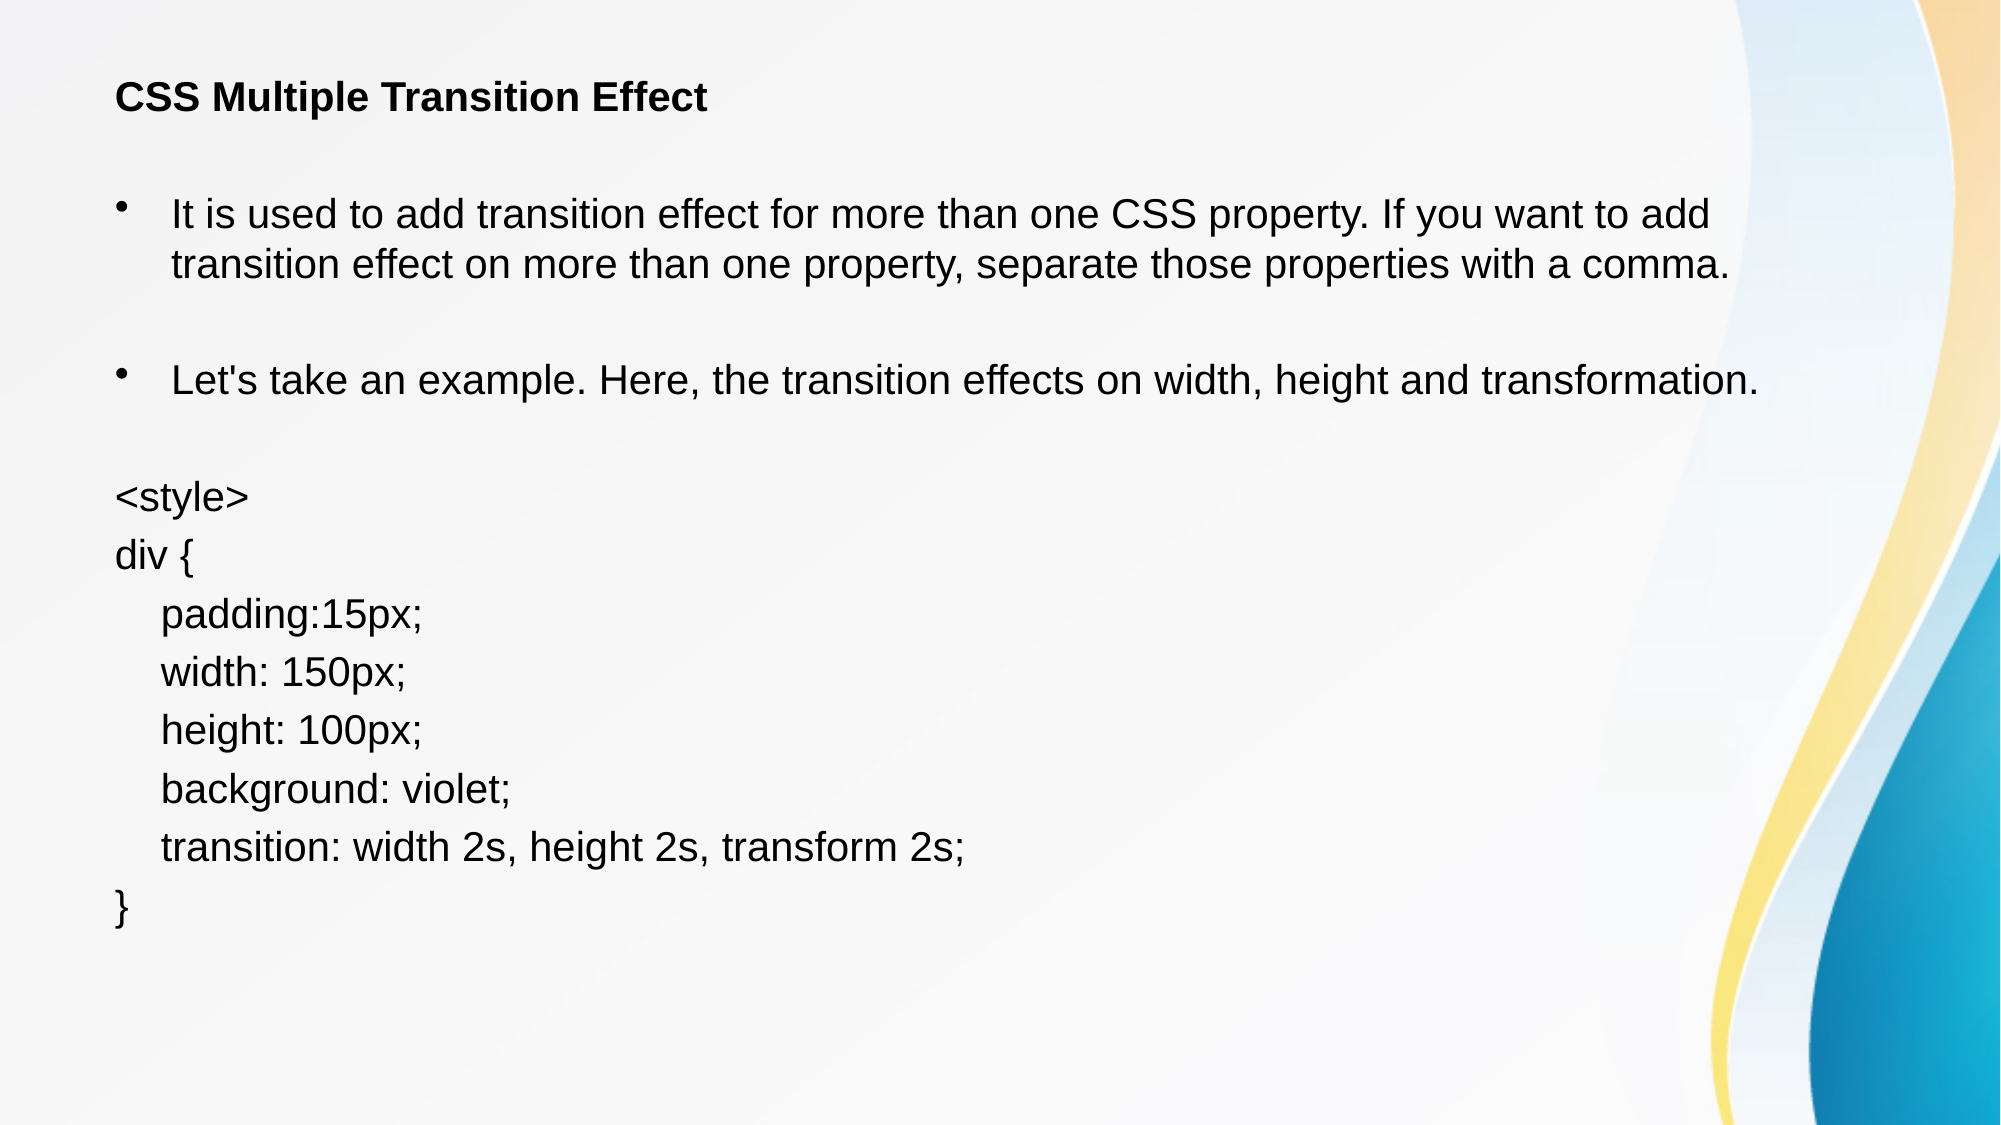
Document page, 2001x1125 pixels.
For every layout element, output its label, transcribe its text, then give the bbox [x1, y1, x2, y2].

picture [0, 0, 2001, 1125]
list CSS Multiple Transition Effect It is used to add transition effect for more than one CSS property. If you want to add transition effect on more than one property, separate those properties with a comma. Let's take an example. Here, the transition effects on width, height and transformation. <style> div { padding:15px; width: 150px; height: 100px; background: violet; transition: width 2s, height 2s, transform 2s; } [99, 62, 1901, 1064]
